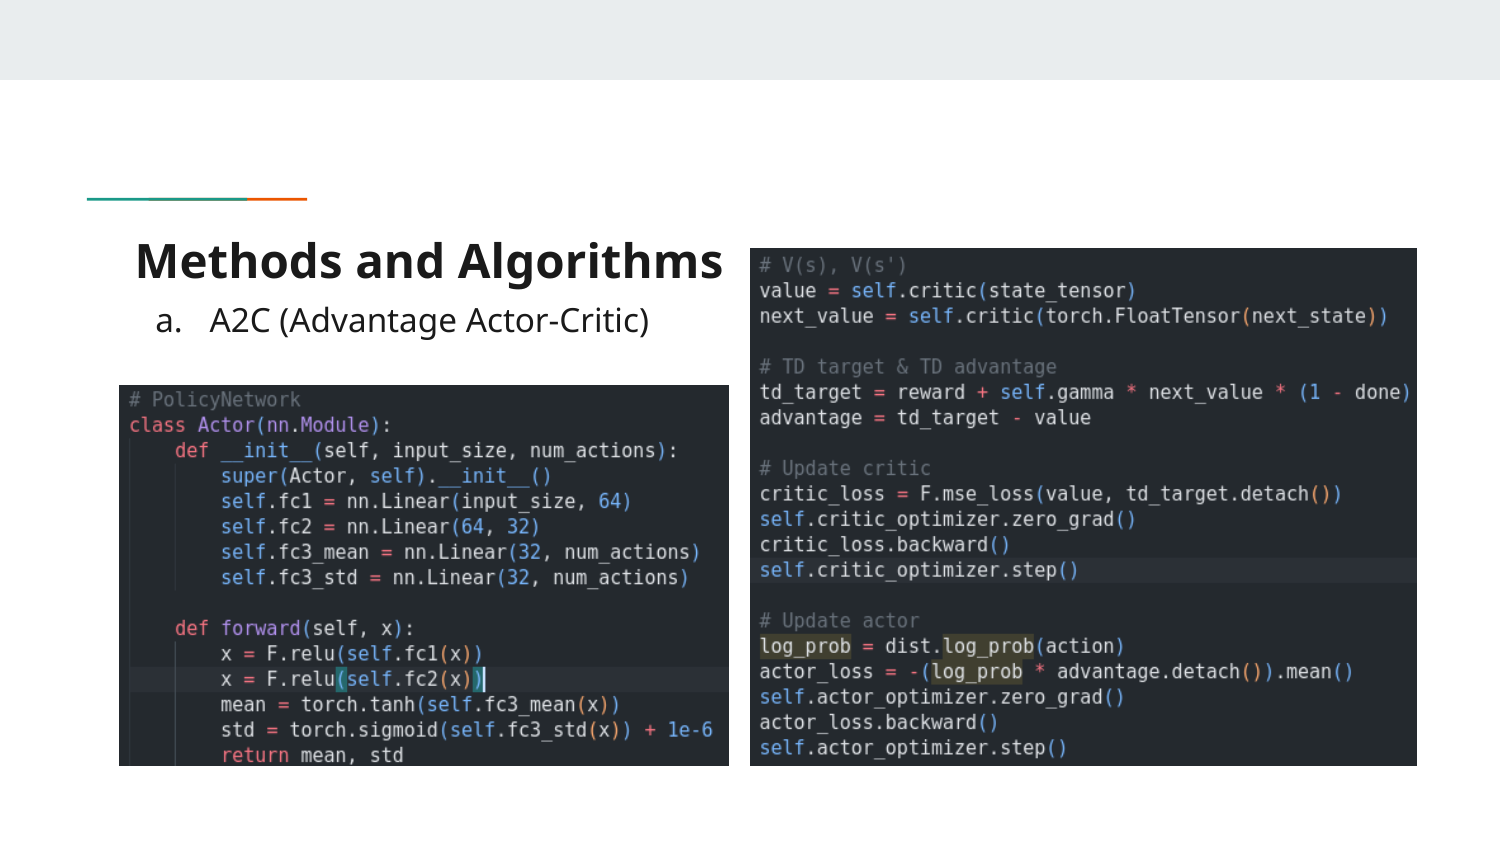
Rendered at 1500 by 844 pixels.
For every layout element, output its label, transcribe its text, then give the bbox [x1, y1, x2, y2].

picture [119, 384, 730, 766]
title Methods and Algorithms [119, 216, 1381, 284]
title A2C (Advantage Actor-Critic) [119, 284, 744, 372]
picture [749, 247, 1417, 766]
